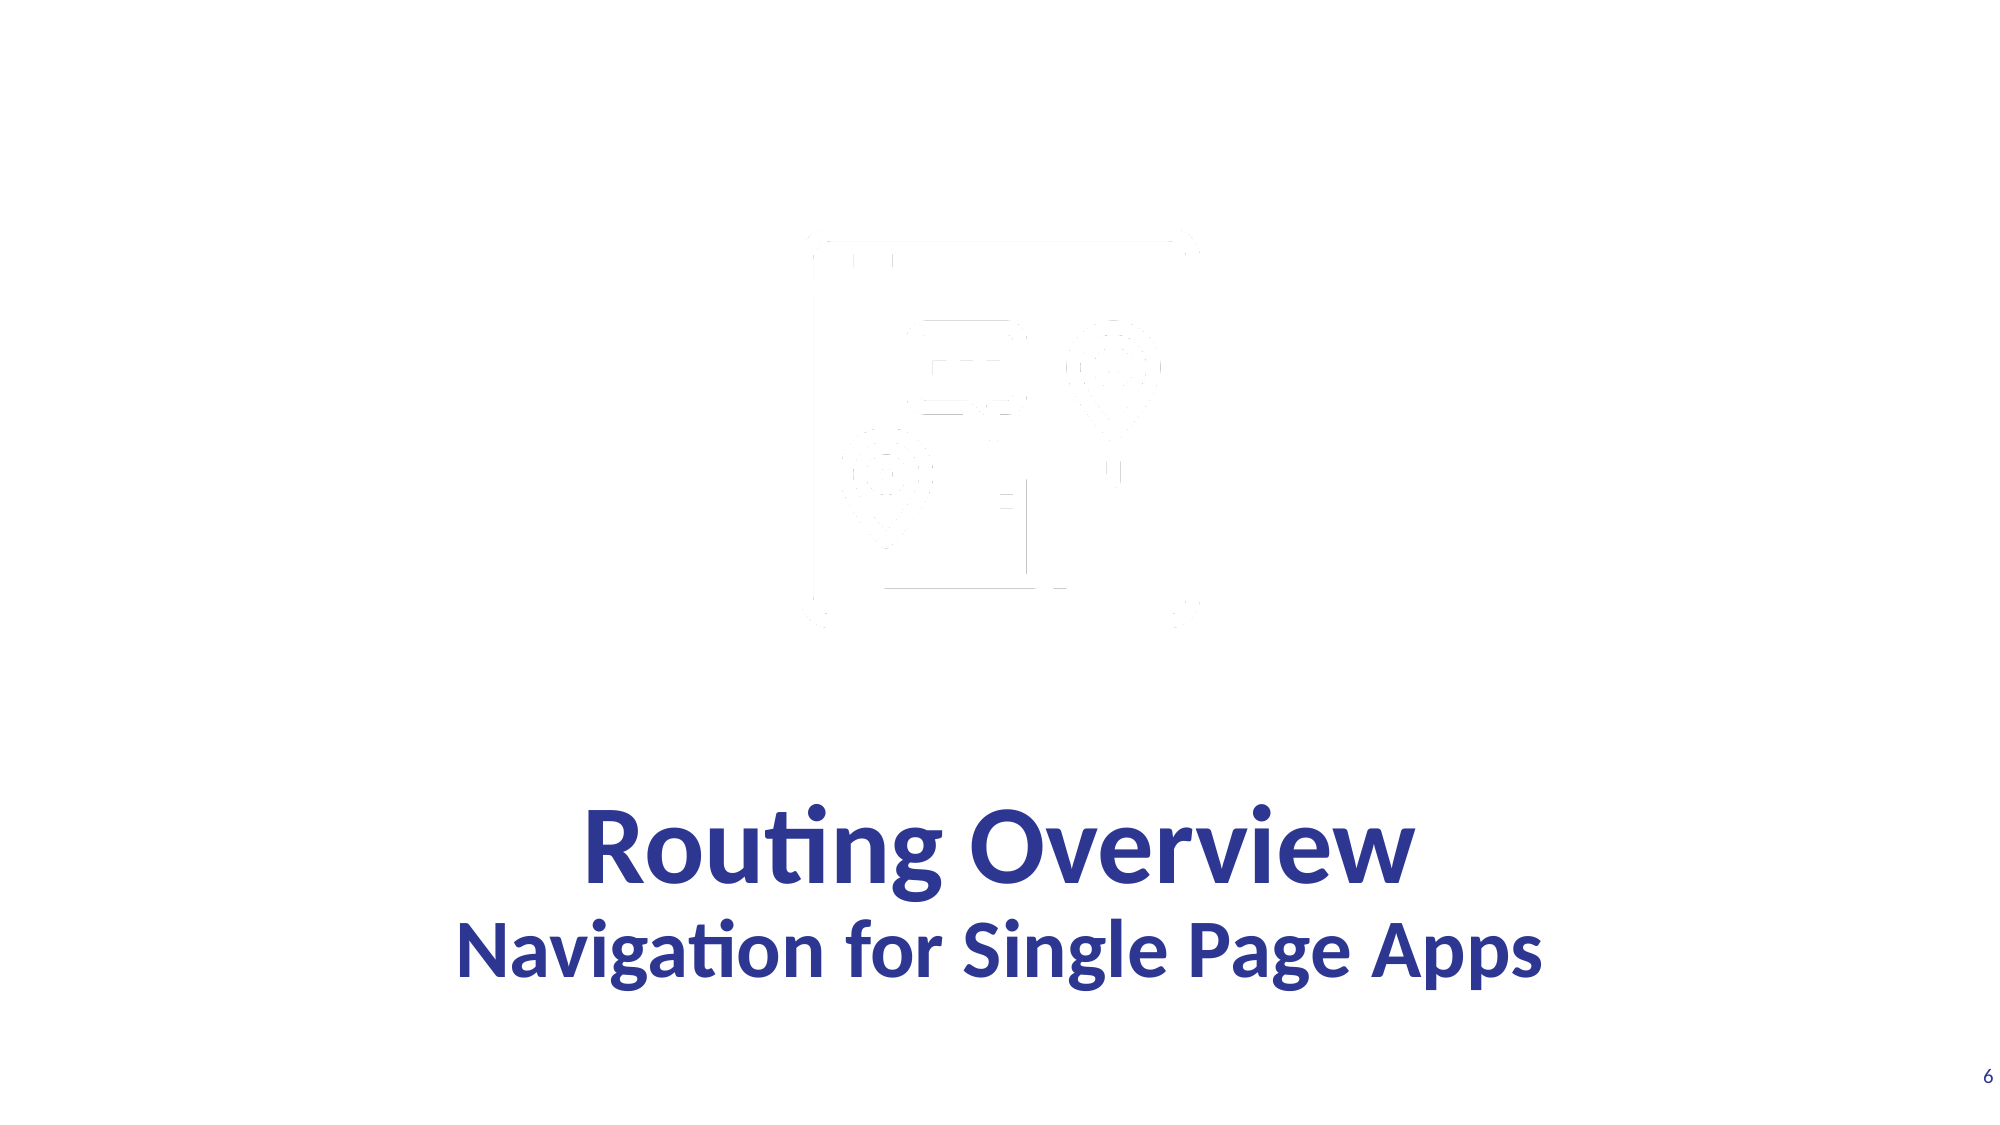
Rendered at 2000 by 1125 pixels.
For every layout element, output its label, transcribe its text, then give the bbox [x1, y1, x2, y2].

picture [799, 226, 1200, 628]
list Routing Overview [100, 771, 1899, 898]
slide_number 6 [1929, 1050, 2000, 1101]
list Navigation for Single Page Apps [100, 900, 1899, 983]
